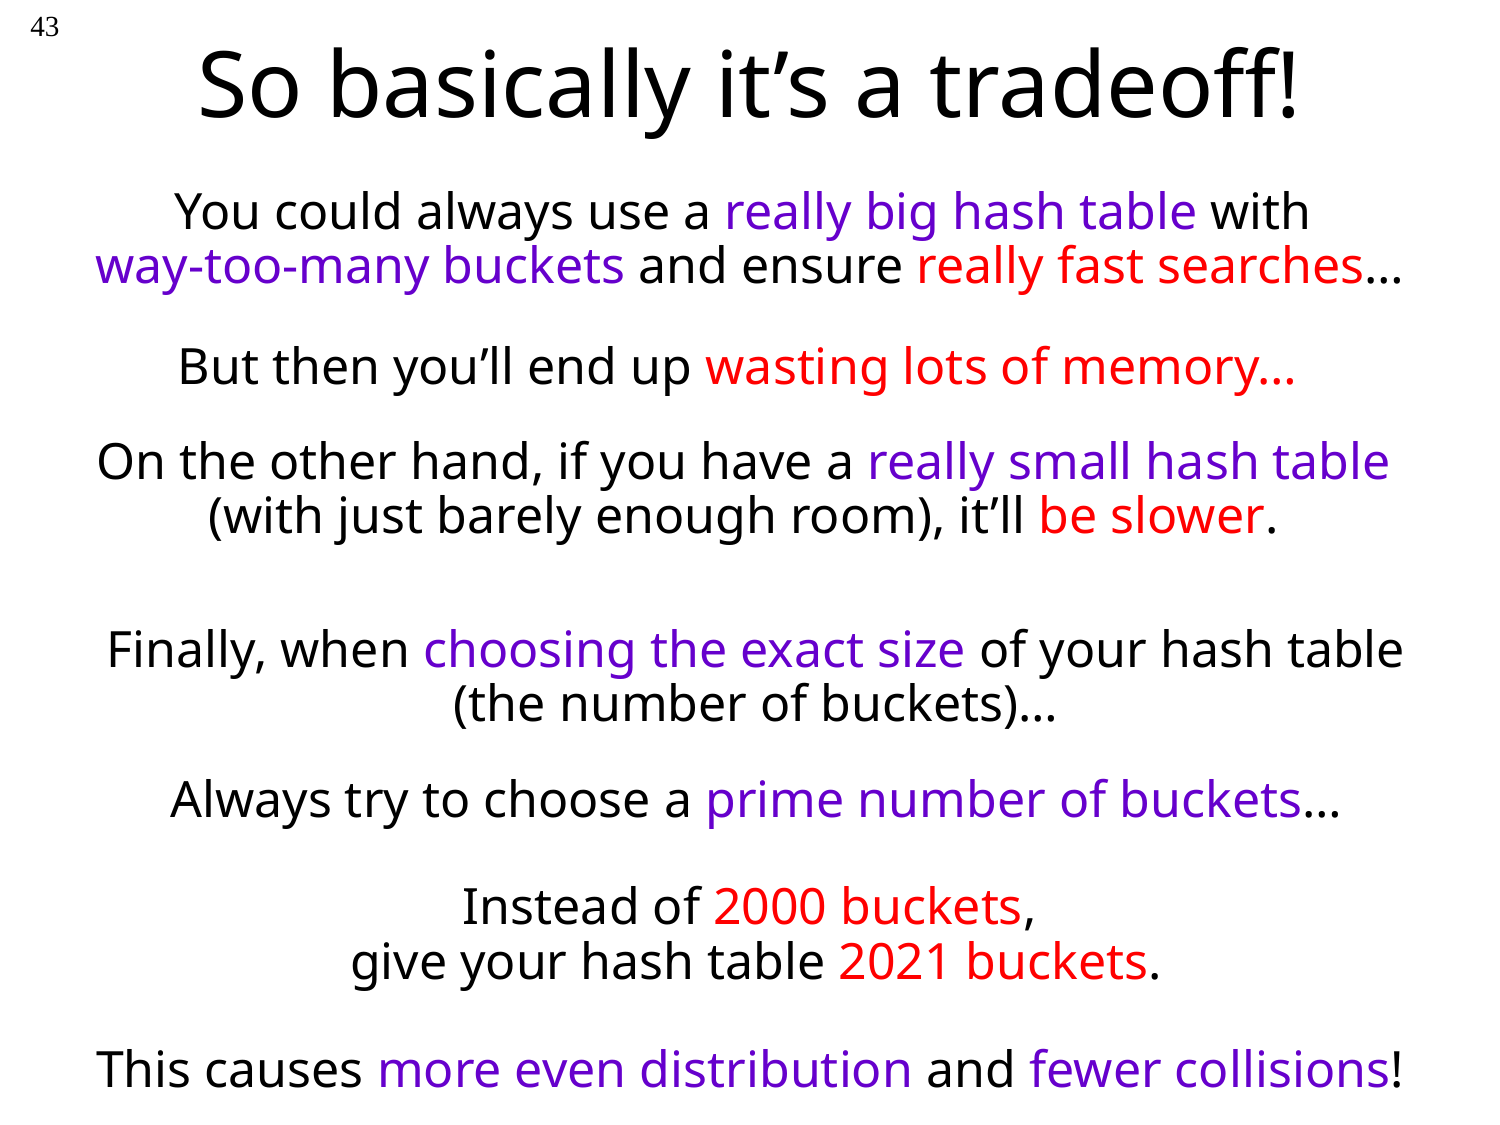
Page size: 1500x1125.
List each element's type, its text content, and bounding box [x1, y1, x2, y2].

text_box You could always use a really big hash table with way-too-many buckets and ensure really fast searches… [74, 179, 1425, 302]
slide_number 43 [0, 0, 76, 76]
text_box Always try to choose a prime number of buckets… Instead of 2000 buckets, give your hash table 2021 buckets. [74, 766, 1438, 998]
text_box This causes more even distribution and fewer collisions! [50, 1037, 1450, 1107]
text_box Finally, when choosing the exact size of your hash table (the number of buckets)… [74, 616, 1438, 740]
title So basically it’s a tradeoff! [112, 0, 1388, 175]
text_box But then you’ll end up wasting lots of memory… [87, 333, 1388, 403]
text_box On the other hand, if you have a really small hash table (with just barely enough room), it’ll be slower. [62, 429, 1425, 552]
